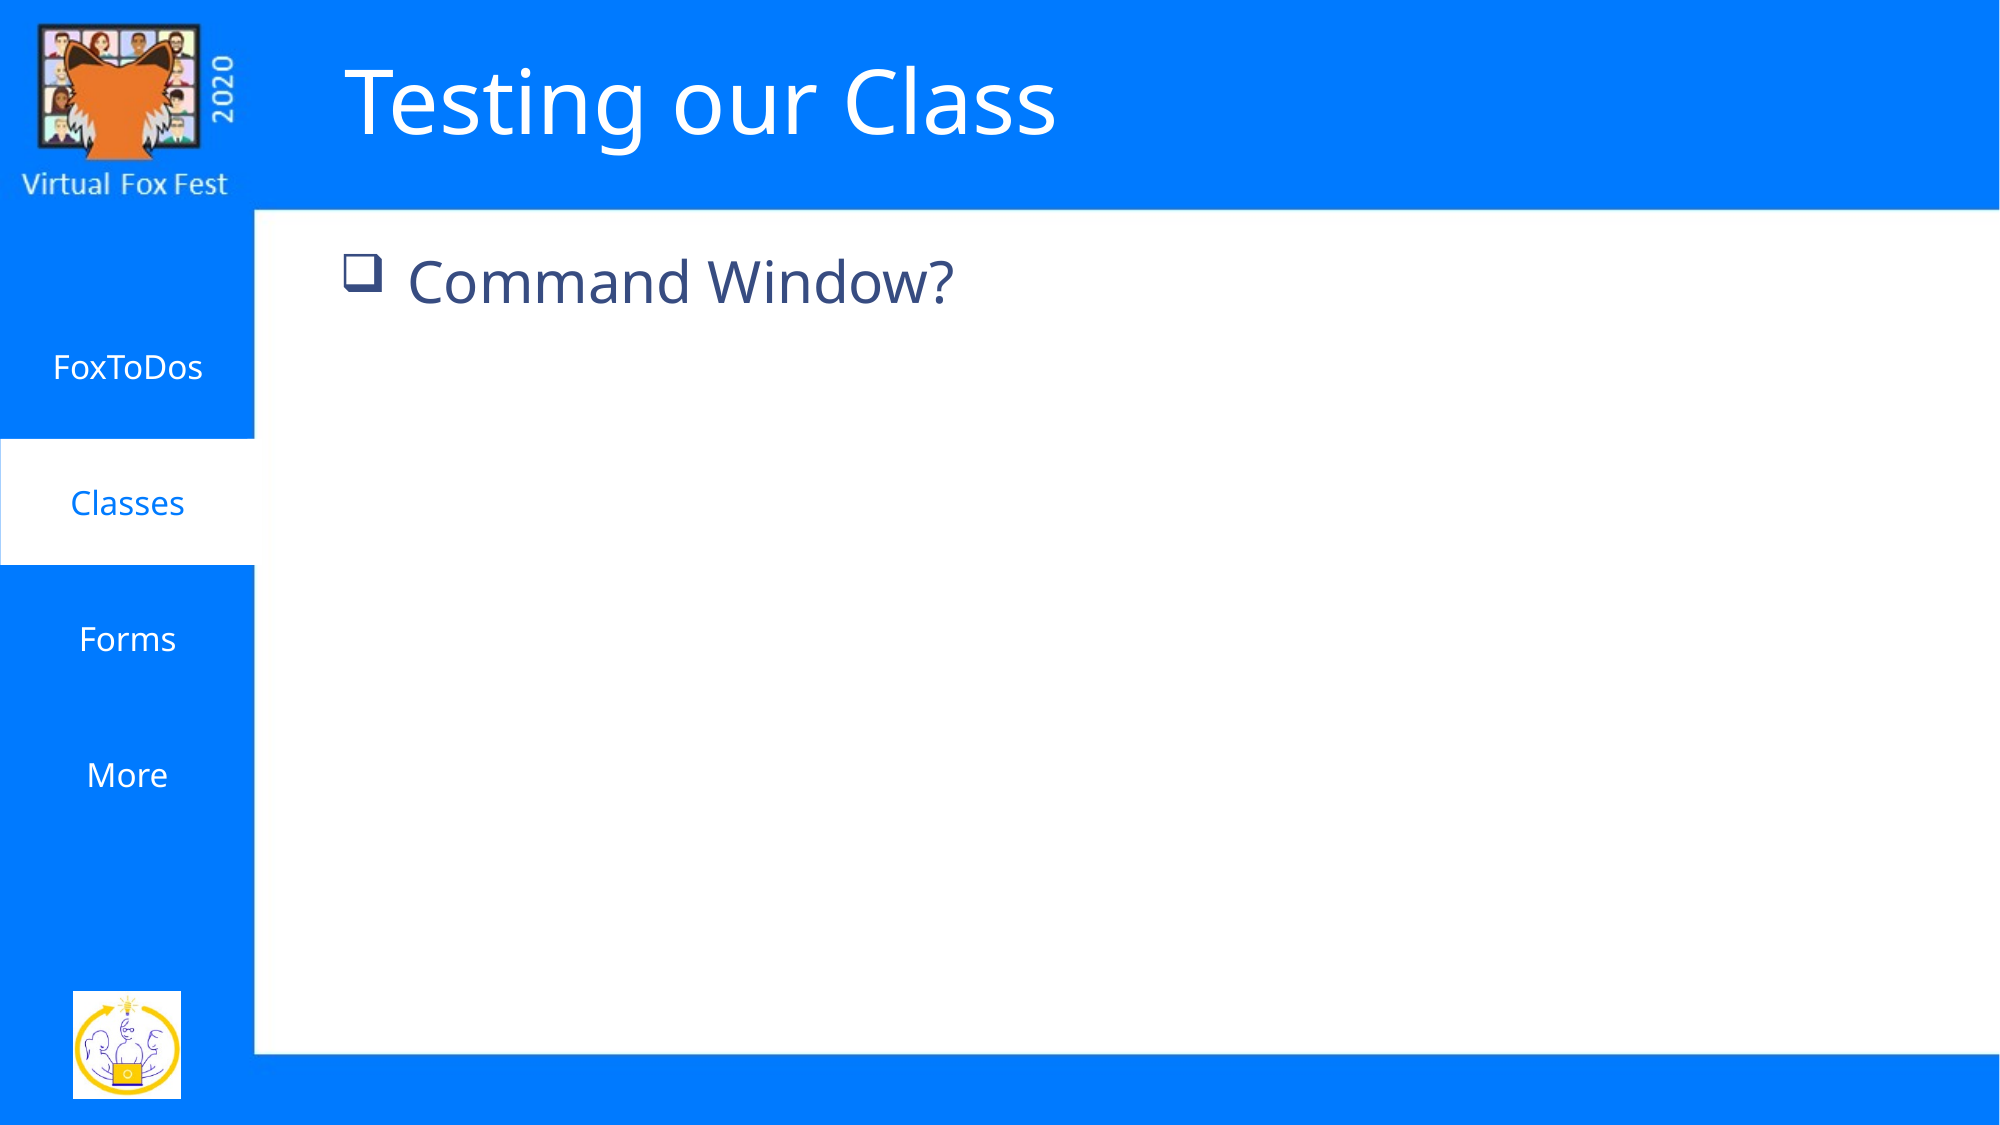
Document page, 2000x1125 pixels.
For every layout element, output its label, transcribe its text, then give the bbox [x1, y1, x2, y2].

list Command Window? [324, 237, 1913, 1000]
title Testing our Class [324, 50, 1913, 163]
picture [0, 0, 2000, 1125]
